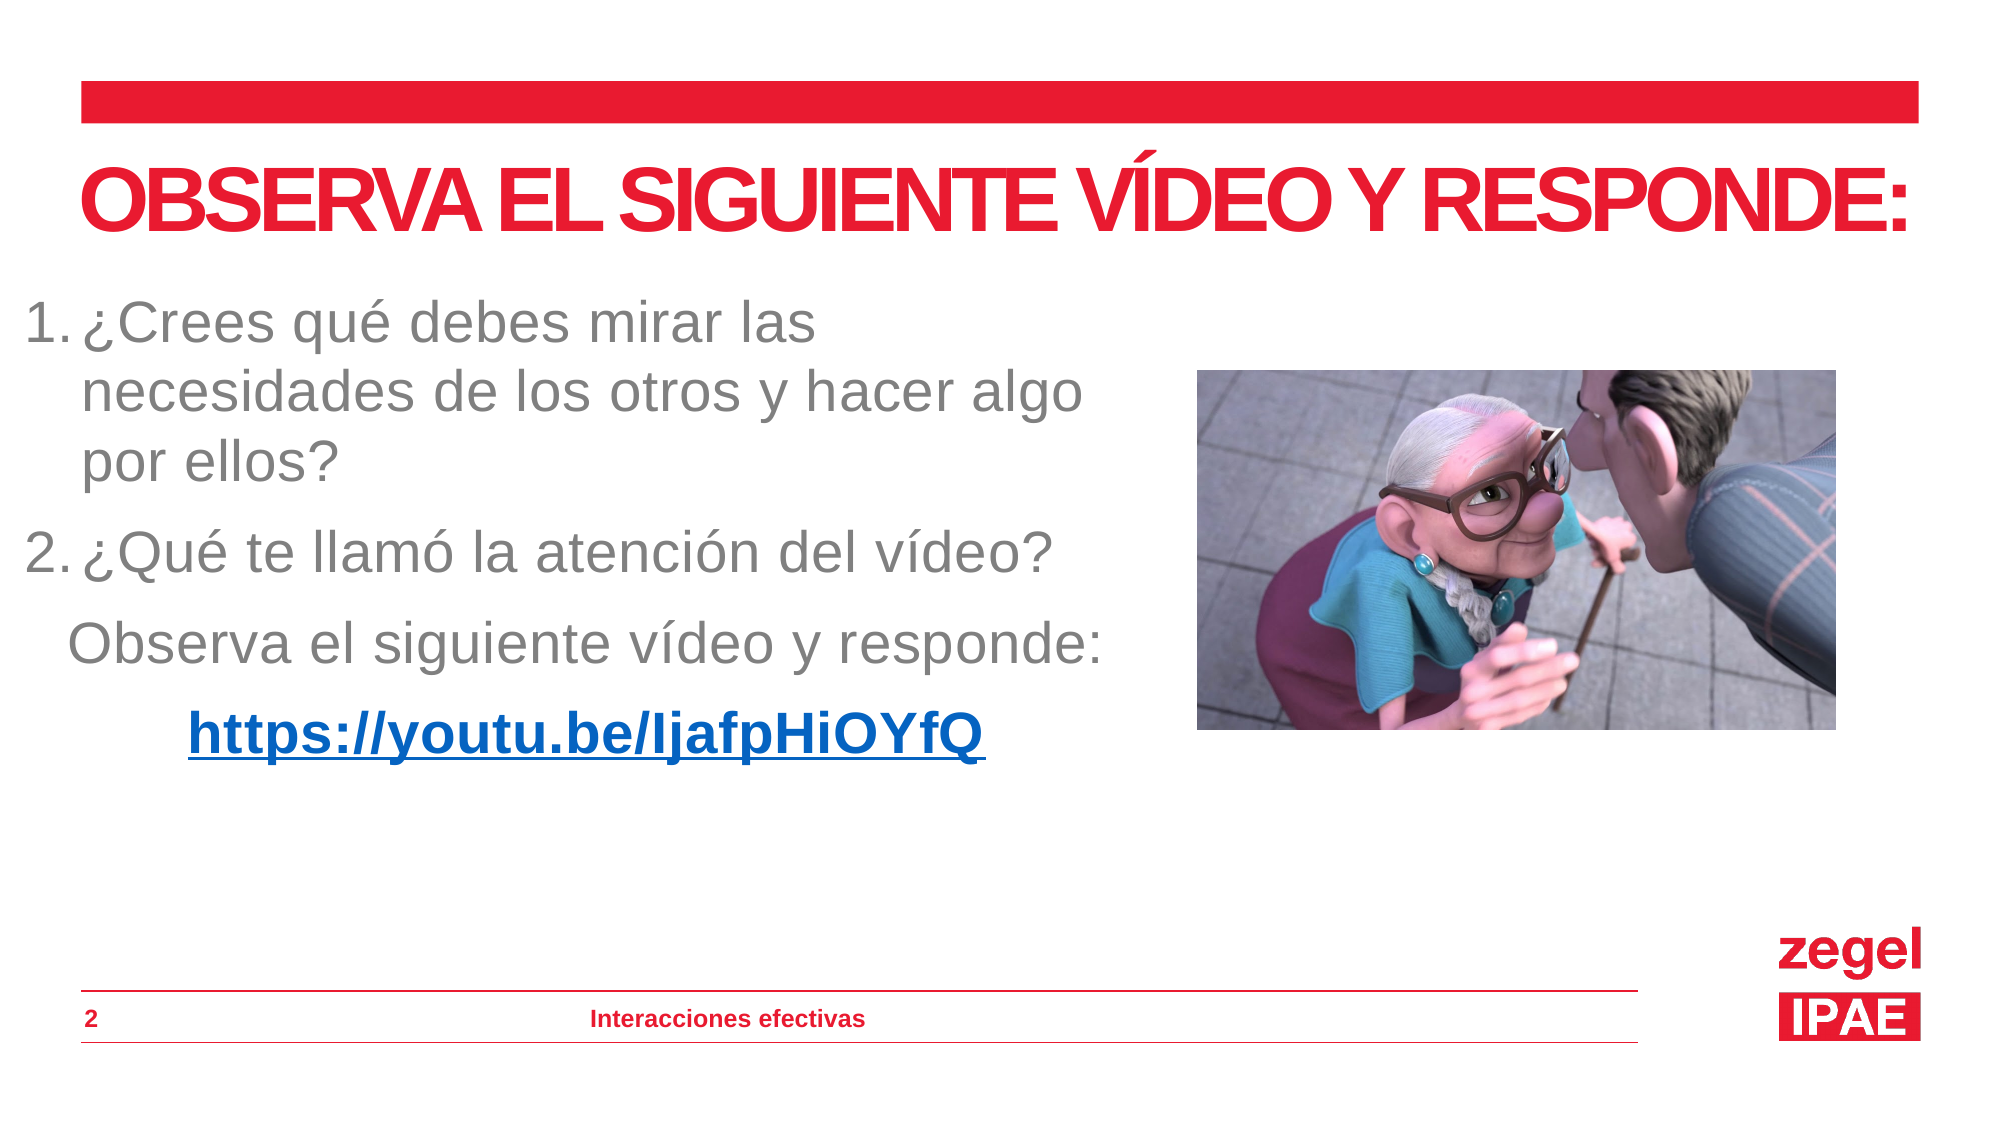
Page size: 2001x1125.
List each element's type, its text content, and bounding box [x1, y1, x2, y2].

slide_number 2 [84, 987, 535, 1048]
list OBSERVA EL SIGUIENTE VÍDEO Y RESPONDE: [78, 178, 1925, 275]
picture [1729, 863, 1970, 1104]
slide_number Interacciones efectivas [590, 987, 1041, 1048]
picture [1197, 370, 1836, 731]
list ¿Crees qué debes mirar las necesidades de los otros y hacer algo por ellos? ¿Qué te llamó la atención del vídeo? Observa el siguiente vídeo y responde: https://youtu.be/IjafpHiOYfQ [25, 283, 1149, 940]
